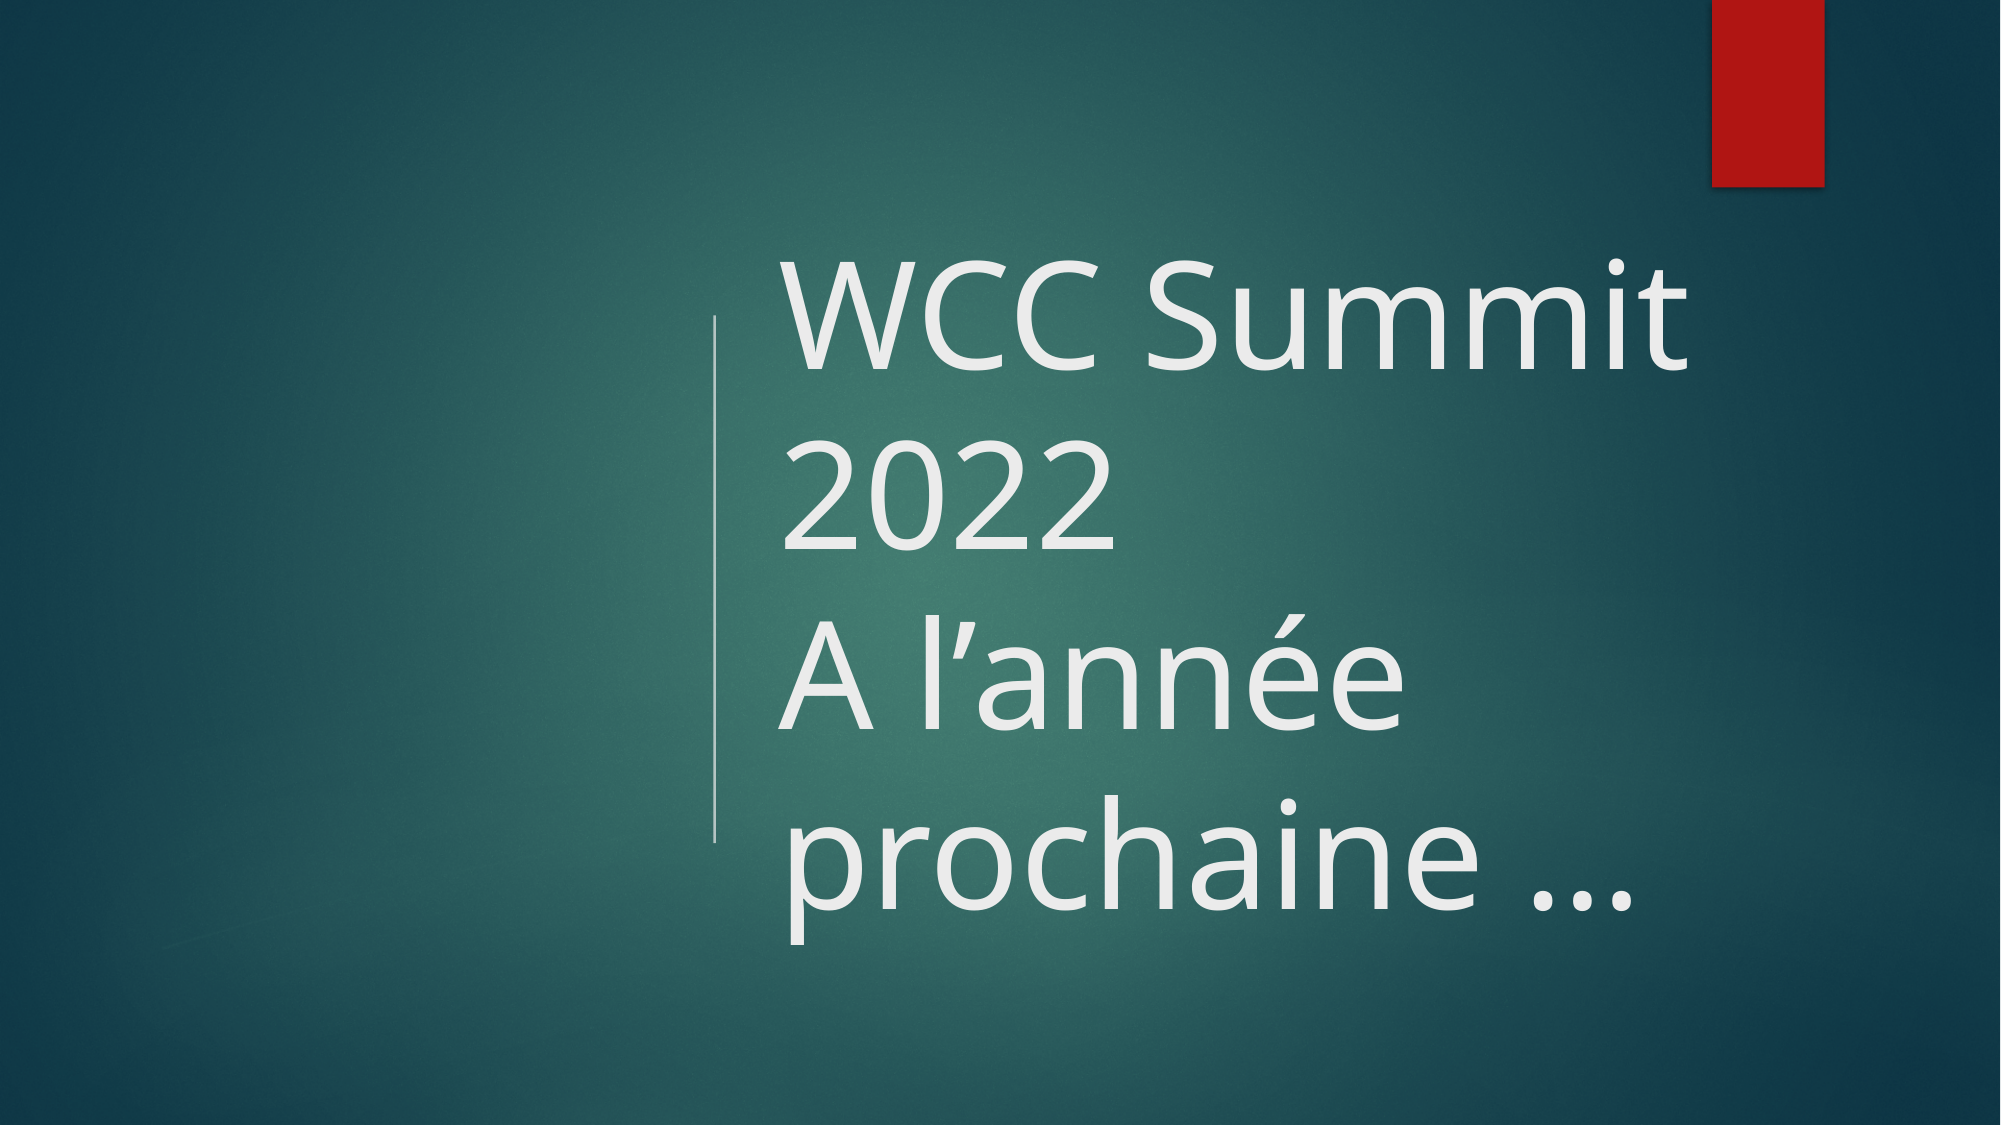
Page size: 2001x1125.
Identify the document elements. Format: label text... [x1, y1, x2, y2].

text_box [1711, 0, 1825, 188]
title WCC Summit 2022 A l’année prochaine … [763, 207, 1881, 951]
text_box [0, 0, 2000, 1125]
